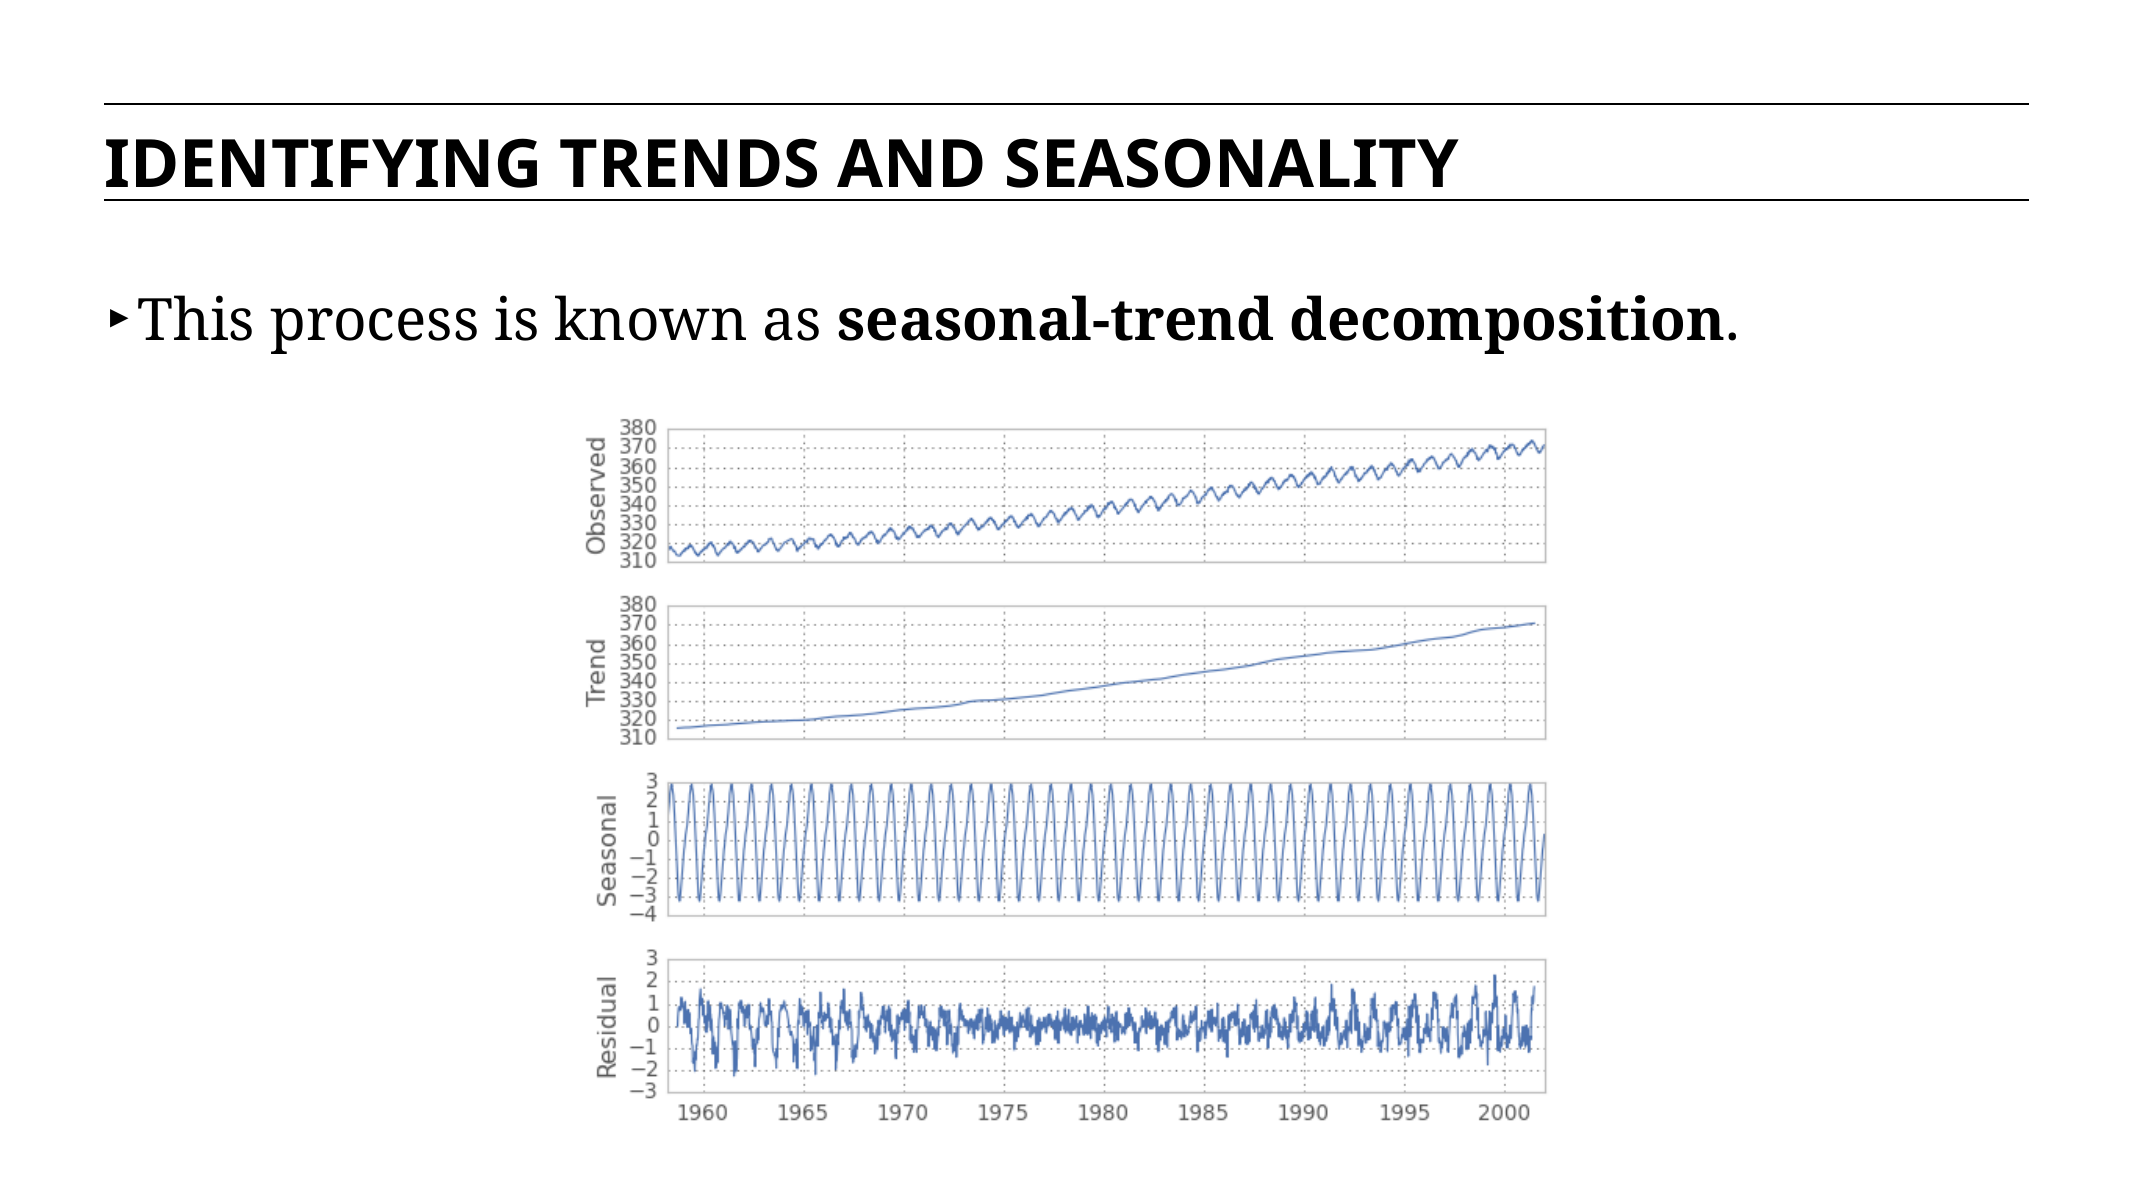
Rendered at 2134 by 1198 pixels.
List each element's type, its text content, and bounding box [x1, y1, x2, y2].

list This process is known as seasonal-trend decomposition. [104, 212, 2030, 837]
picture [566, 396, 1567, 1148]
text_box IDENTIFYING TRENDS AND SEASONALITY [104, 120, 2030, 192]
